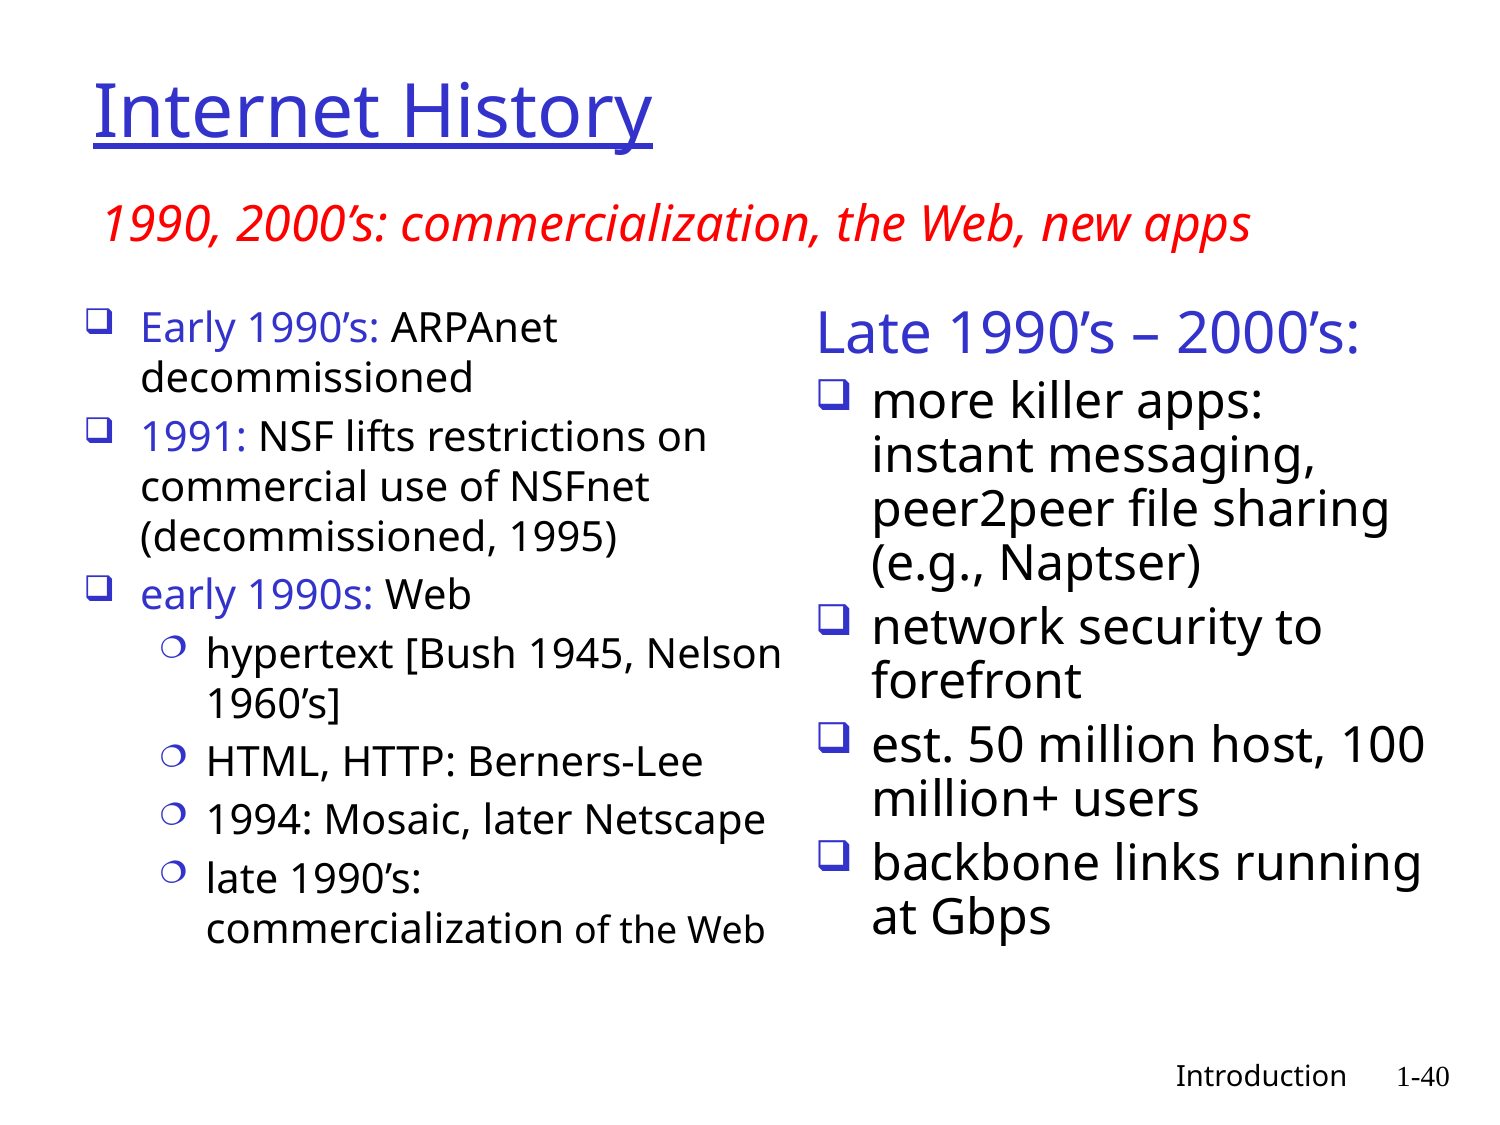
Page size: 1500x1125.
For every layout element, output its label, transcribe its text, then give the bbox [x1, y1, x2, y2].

text_box 1990, 2000’s: commercialization, the Web, new apps [85, 168, 1393, 275]
list Late 1990’s – 2000’s: more killer apps: instant messaging, peer2peer file sharing (e.g., Naptser) network security to forefront est. 50 million host, 100 million+ users backbone links running at Gbps [800, 295, 1451, 1025]
footer Introduction [887, 1050, 1362, 1125]
slide_number 1-40 [1362, 1050, 1466, 1125]
title Internet History [78, 54, 1354, 161]
list Early 1990’s: ARPAnet decommissioned 1991: NSF lifts restrictions on commercial use of NSFnet (decommissioned, 1995) early 1990s: Web hypertext [Bush 1945, Nelson 1960’s] HTML, HTTP: Berners-Lee 1994: Mosaic, later Netscape late 1990’s: commercialization of the Web [68, 293, 803, 1025]
